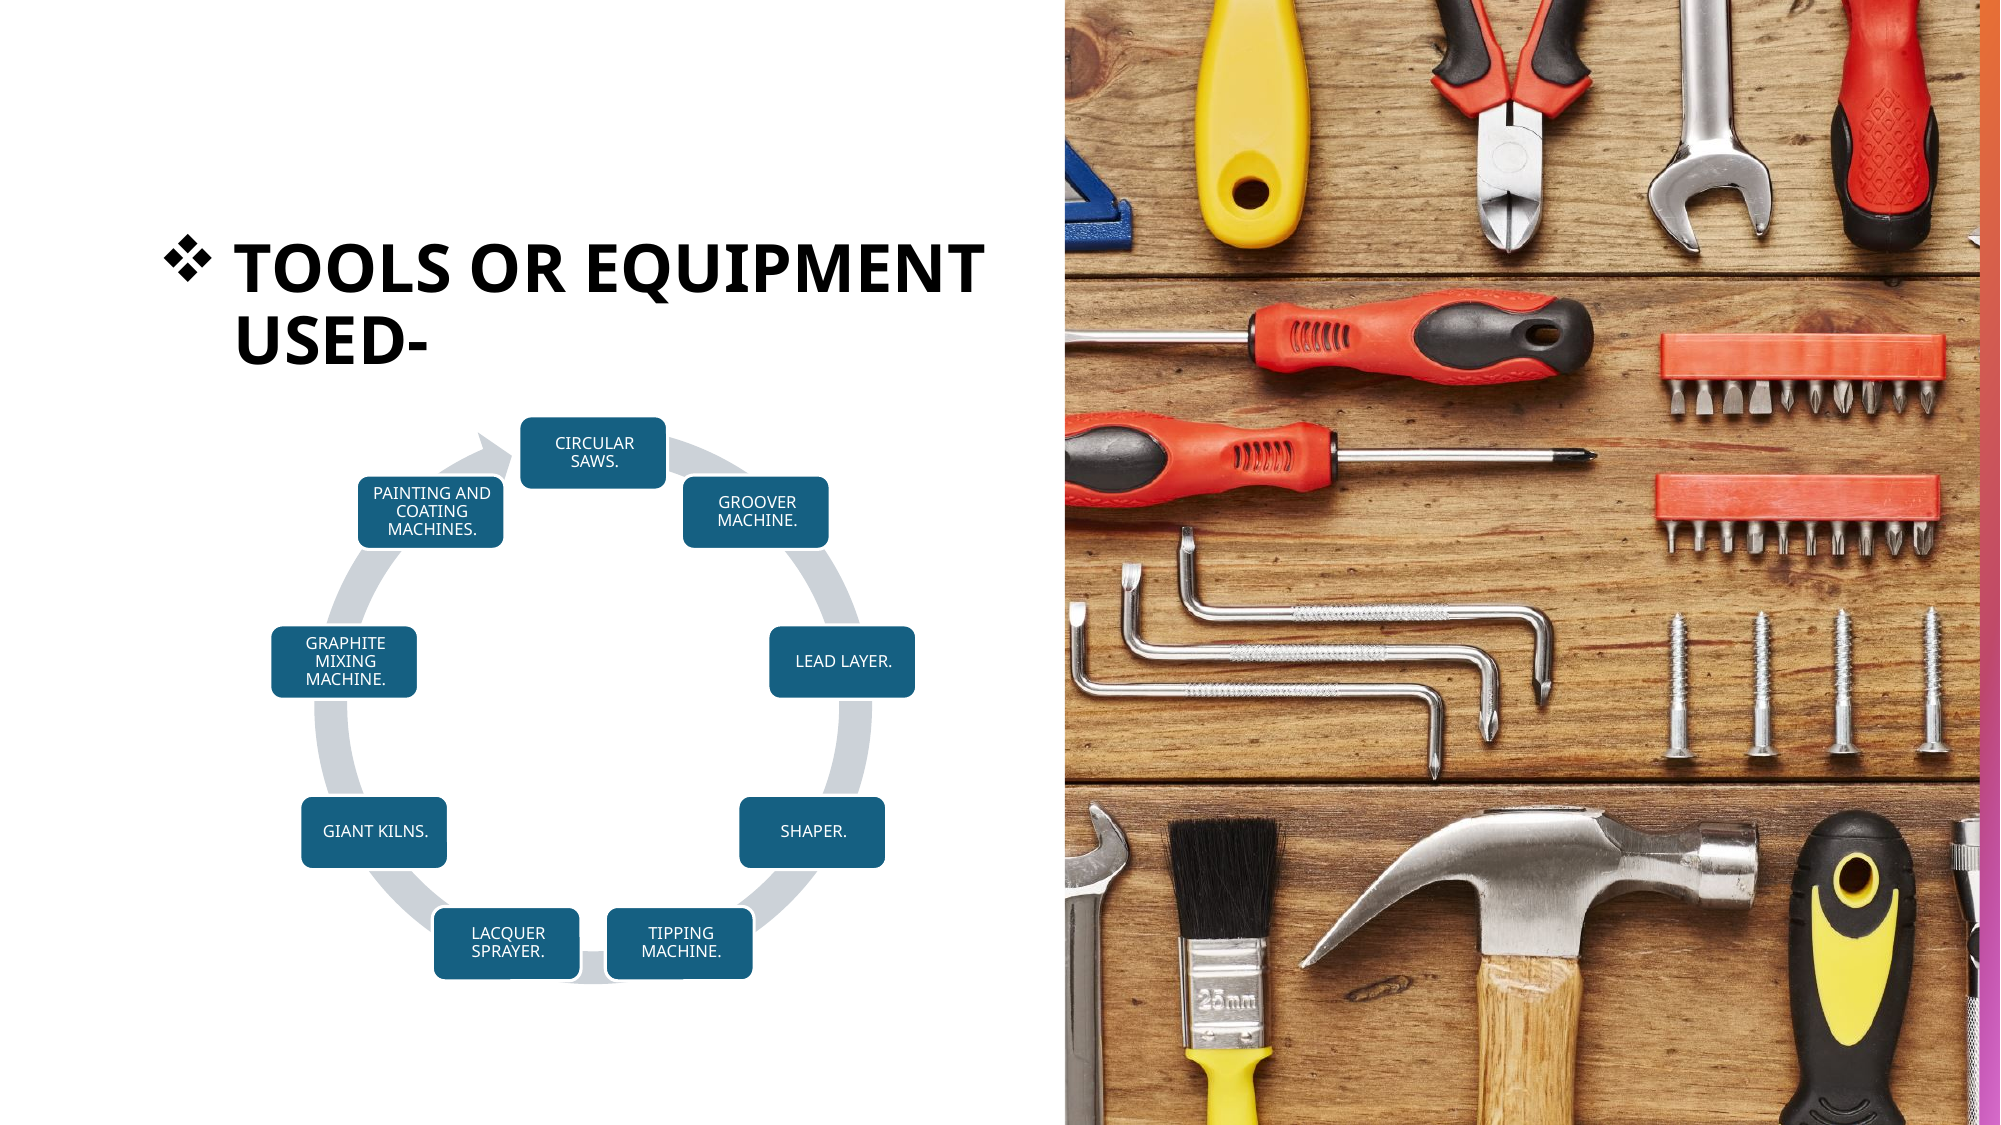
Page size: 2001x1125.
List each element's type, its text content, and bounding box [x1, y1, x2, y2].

title TOOLS OR EQUIPMENT USED- [143, 121, 1043, 387]
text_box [1979, 0, 2000, 1125]
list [143, 415, 1044, 982]
picture [1064, 0, 1979, 1125]
